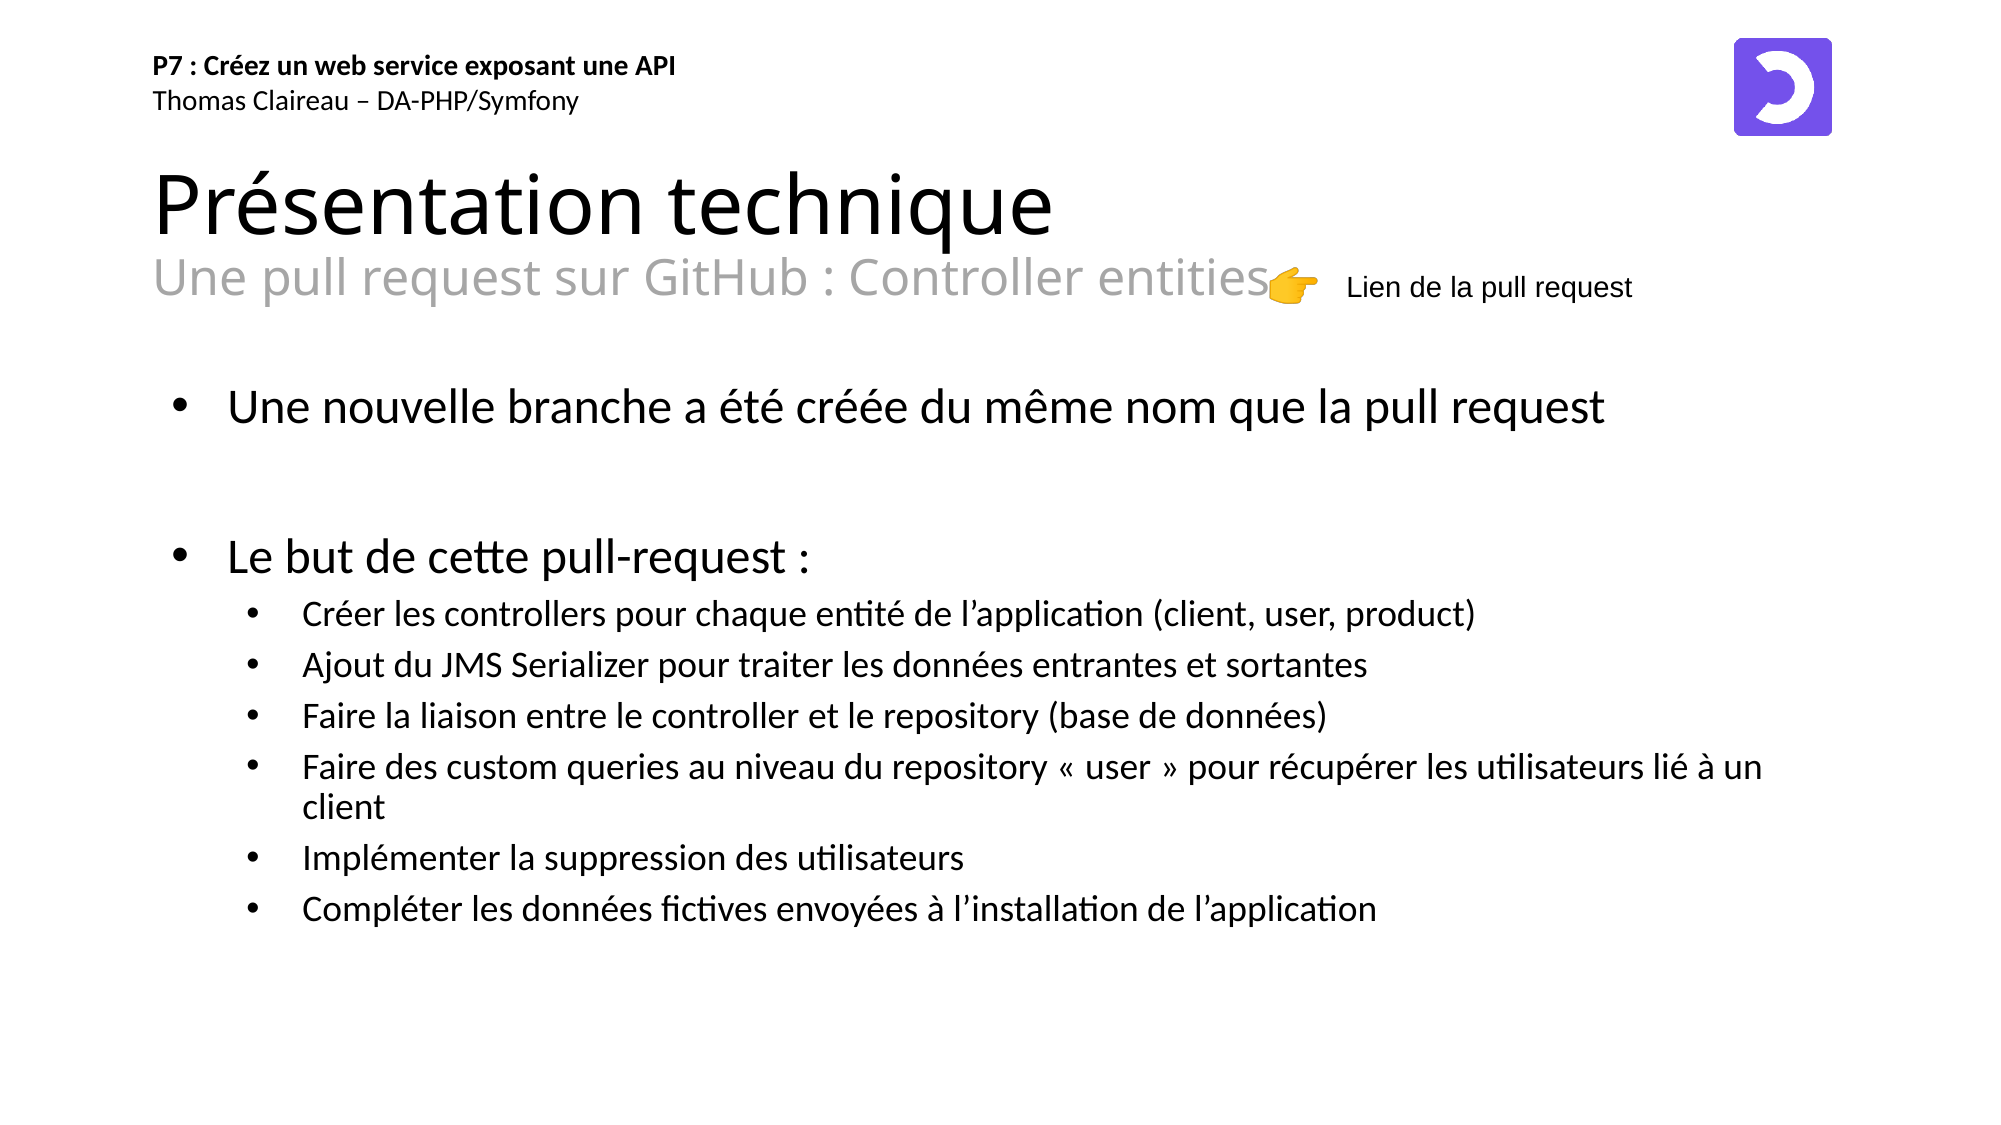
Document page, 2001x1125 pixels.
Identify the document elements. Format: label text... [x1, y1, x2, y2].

list Une nouvelle branche a été créée du même nom que la pull request Le but de cette pull-request : Créer les controllers pour chaque entité de l’application (client, user, product) Ajout du JMS Serializer pour traiter les données entrantes et sortantes Faire la liaison entre le controller et le repository (base de données) Faire des custom queries au niveau du repository « user » pour récupérer les utilisateurs lié à un client Implémenter la suppression des utilisateurs Compléter les données fictives envoyées à l’installation de l’application [137, 372, 1863, 1125]
picture [1734, 38, 1833, 137]
title Présentation technique Une pull request sur GitHub : Controller entities [137, 158, 1863, 312]
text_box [1268, 260, 1754, 312]
text_box P7 : Créez un web service exposant une API Thomas Claireau – DA-PHP/Symfony [137, 38, 1349, 125]
